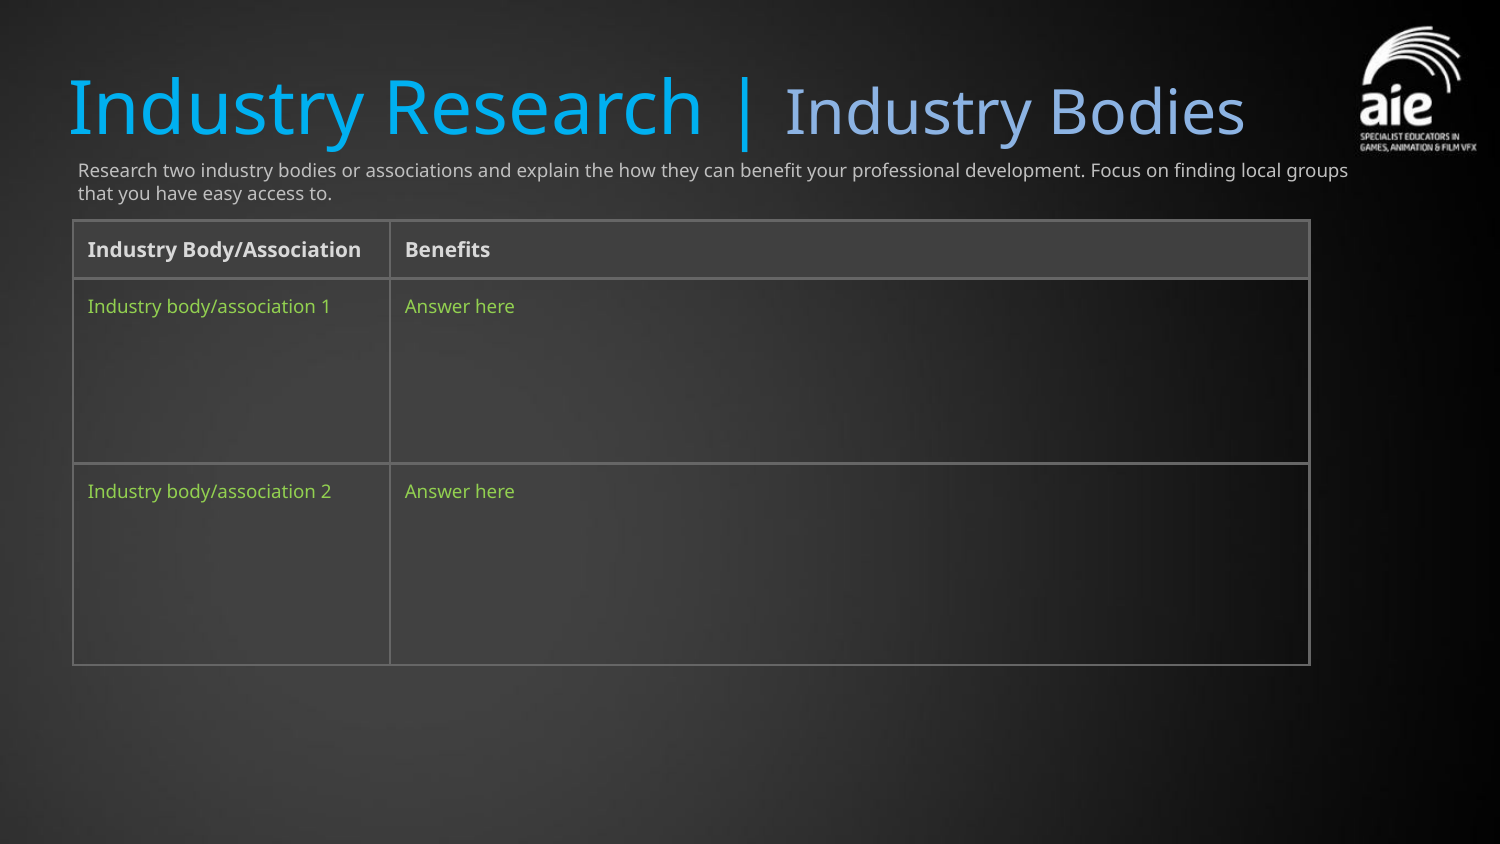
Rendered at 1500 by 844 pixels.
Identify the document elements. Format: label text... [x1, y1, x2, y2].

table_cell Answer here [391, 465, 1308, 664]
table_cell Answer here [391, 280, 1308, 462]
picture [0, 0, 1500, 844]
table_cell Industry body/association 2 [74, 465, 389, 664]
title Industry Research | Industry Bodies [53, 33, 1426, 175]
list Research two industry bodies or associations and explain the how they can benefit your professional development. Focus on finding local groups that you have easy access to. [62, 175, 1398, 220]
table_header Benefits [391, 222, 1308, 277]
table_cell Industry body/association 1 [74, 280, 389, 462]
table_header Industry Body/Association [74, 222, 389, 277]
